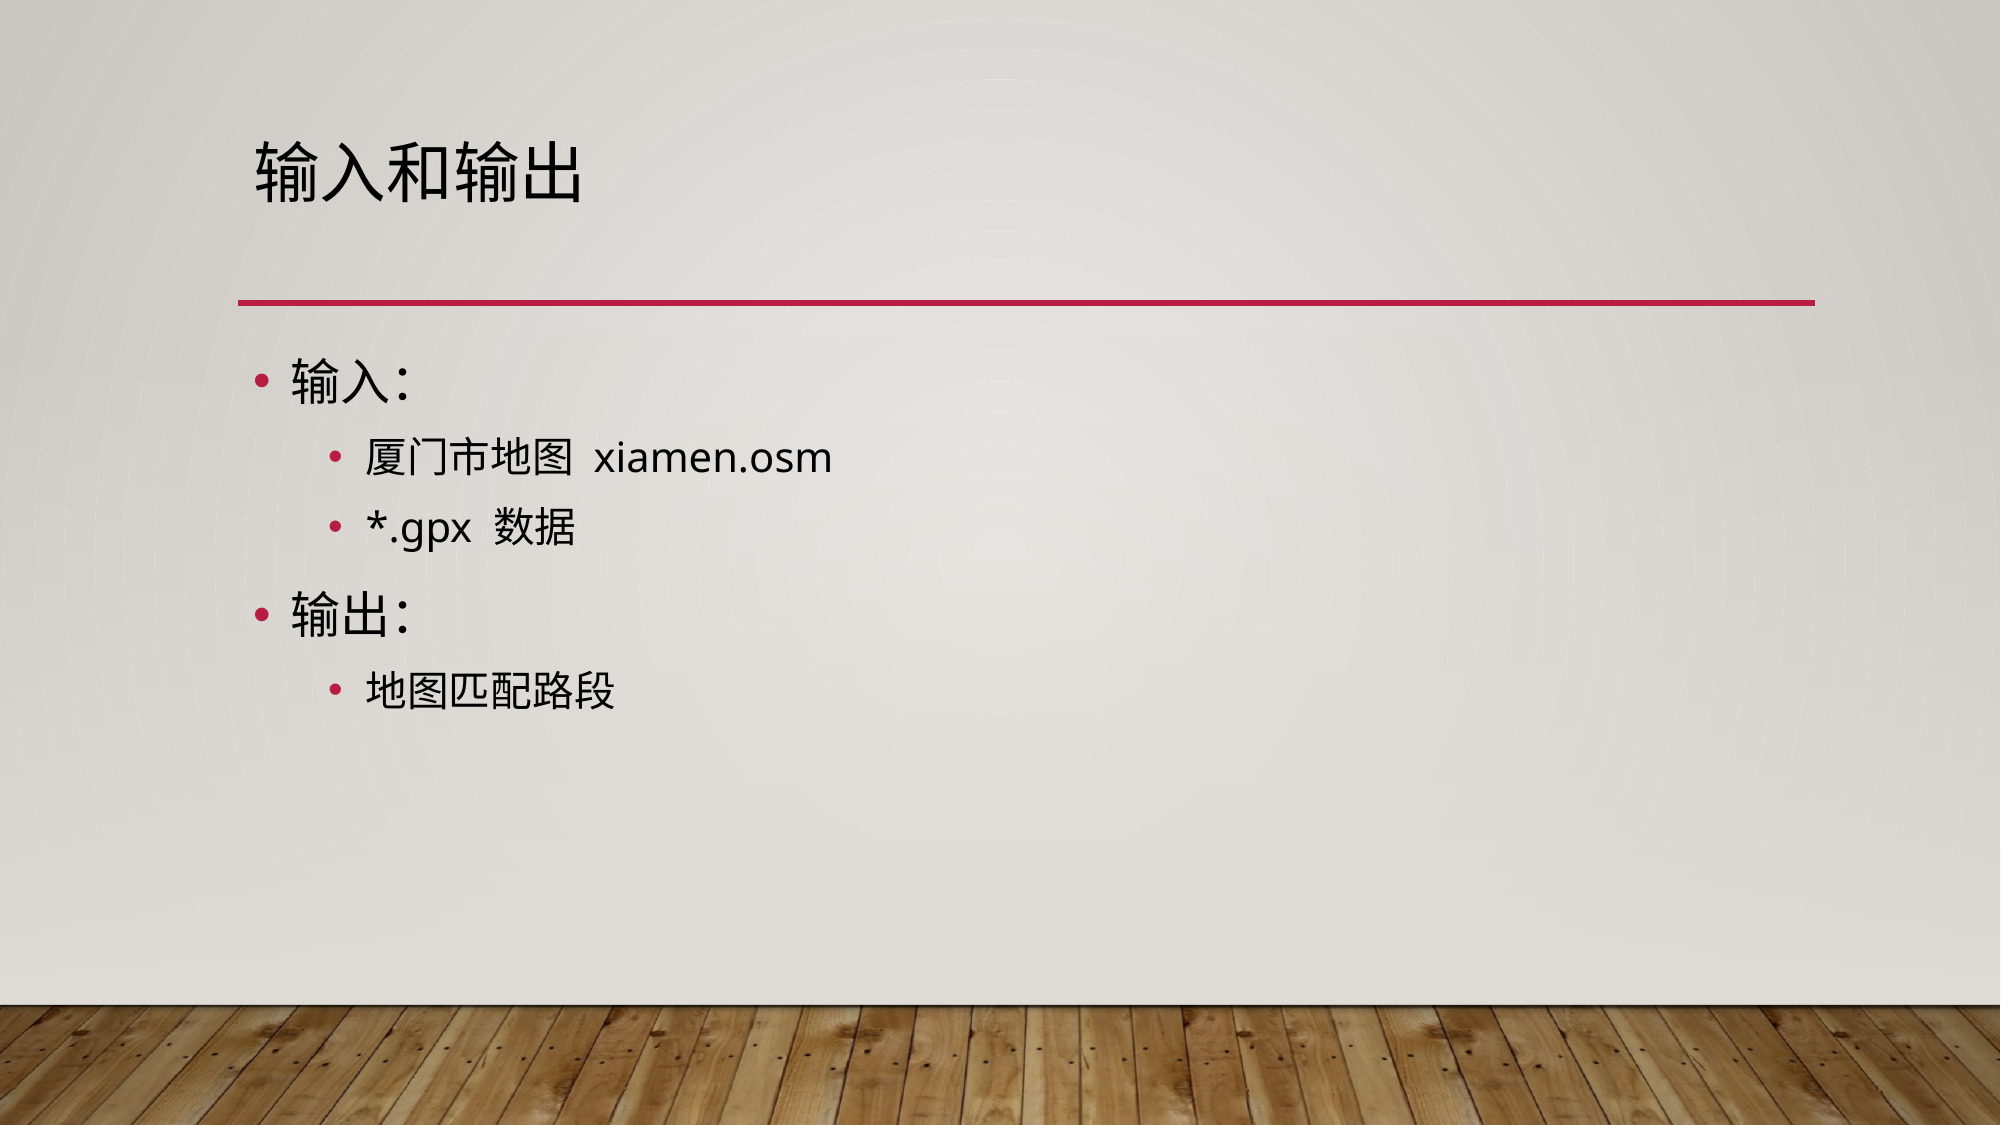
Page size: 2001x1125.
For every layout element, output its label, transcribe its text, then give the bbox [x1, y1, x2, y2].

picture [0, 1005, 2000, 1125]
title 输入和输出 [238, 131, 1814, 305]
list 输入： 厦门市地图 xiamen.osm *.gpx 数据 输出： 地图匹配路段 [238, 330, 1814, 897]
